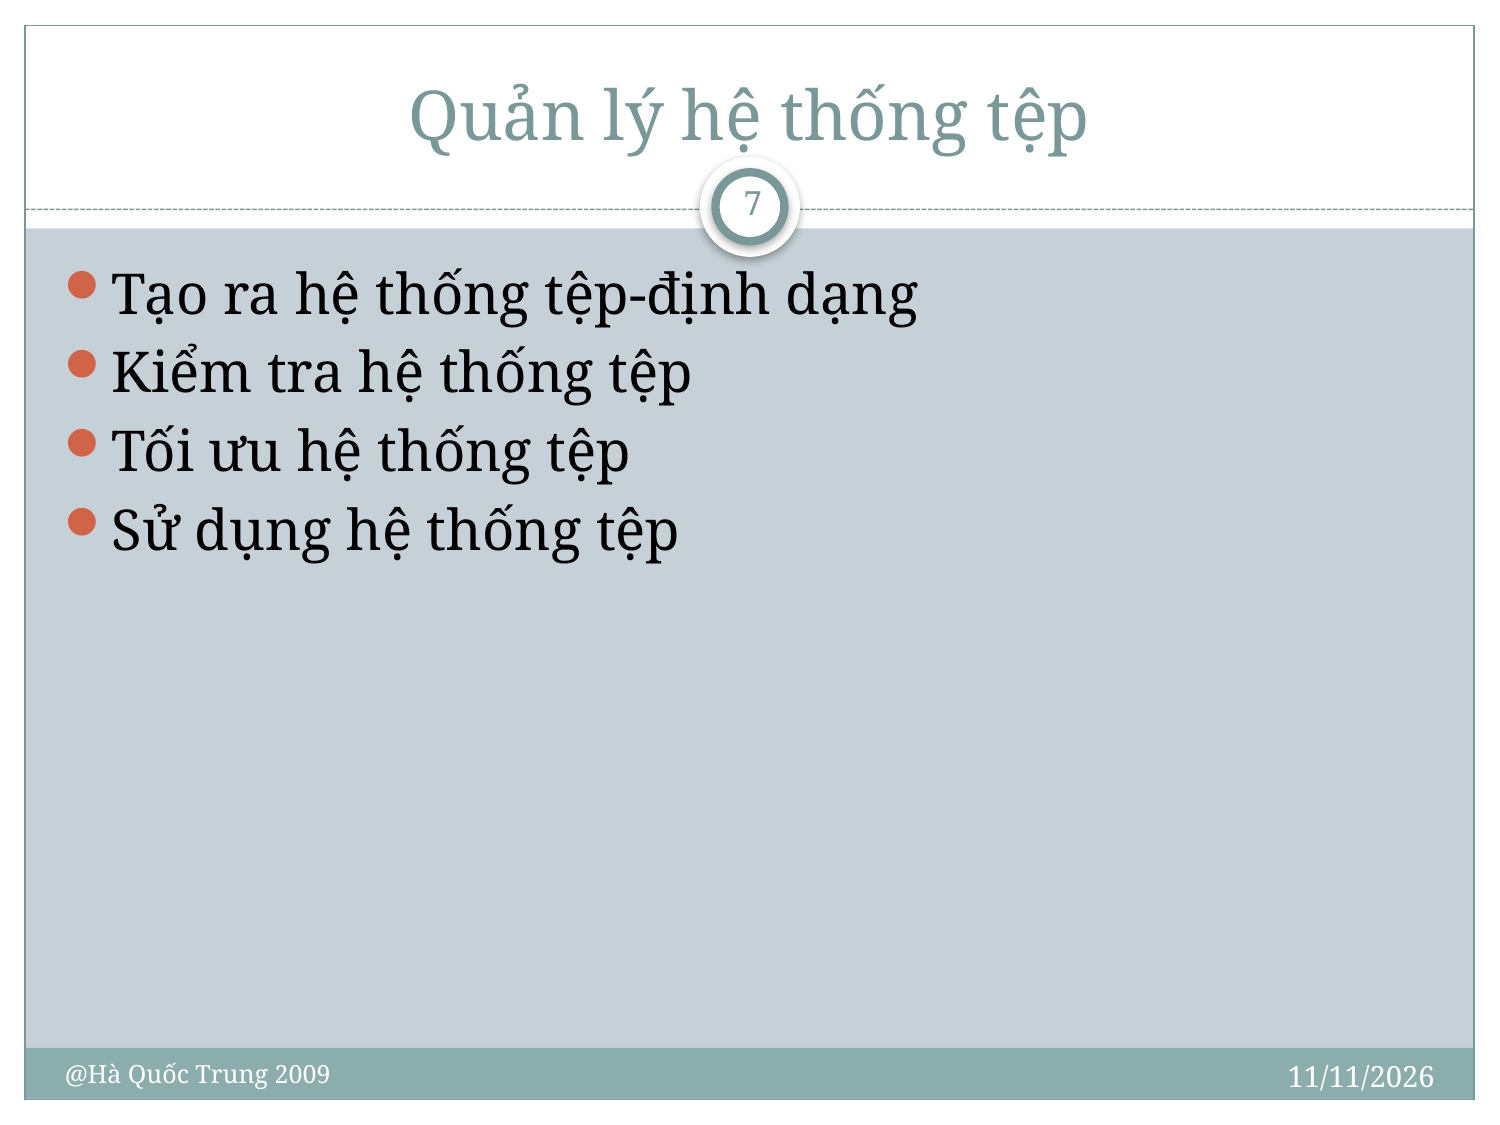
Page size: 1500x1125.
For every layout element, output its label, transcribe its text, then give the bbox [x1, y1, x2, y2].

slide_number 7 [715, 168, 791, 241]
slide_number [950, 1050, 1450, 1111]
footer @Hà Quốc Trung 2009 [50, 1051, 638, 1112]
title Quản lý hệ thống tệp [49, 37, 1450, 162]
list Tạo ra hệ thống tệp-định dạng Kiểm tra hệ thống tệp Tối ưu hệ thống tệp Sử dụng hệ thống tệp [49, 250, 1445, 1001]
